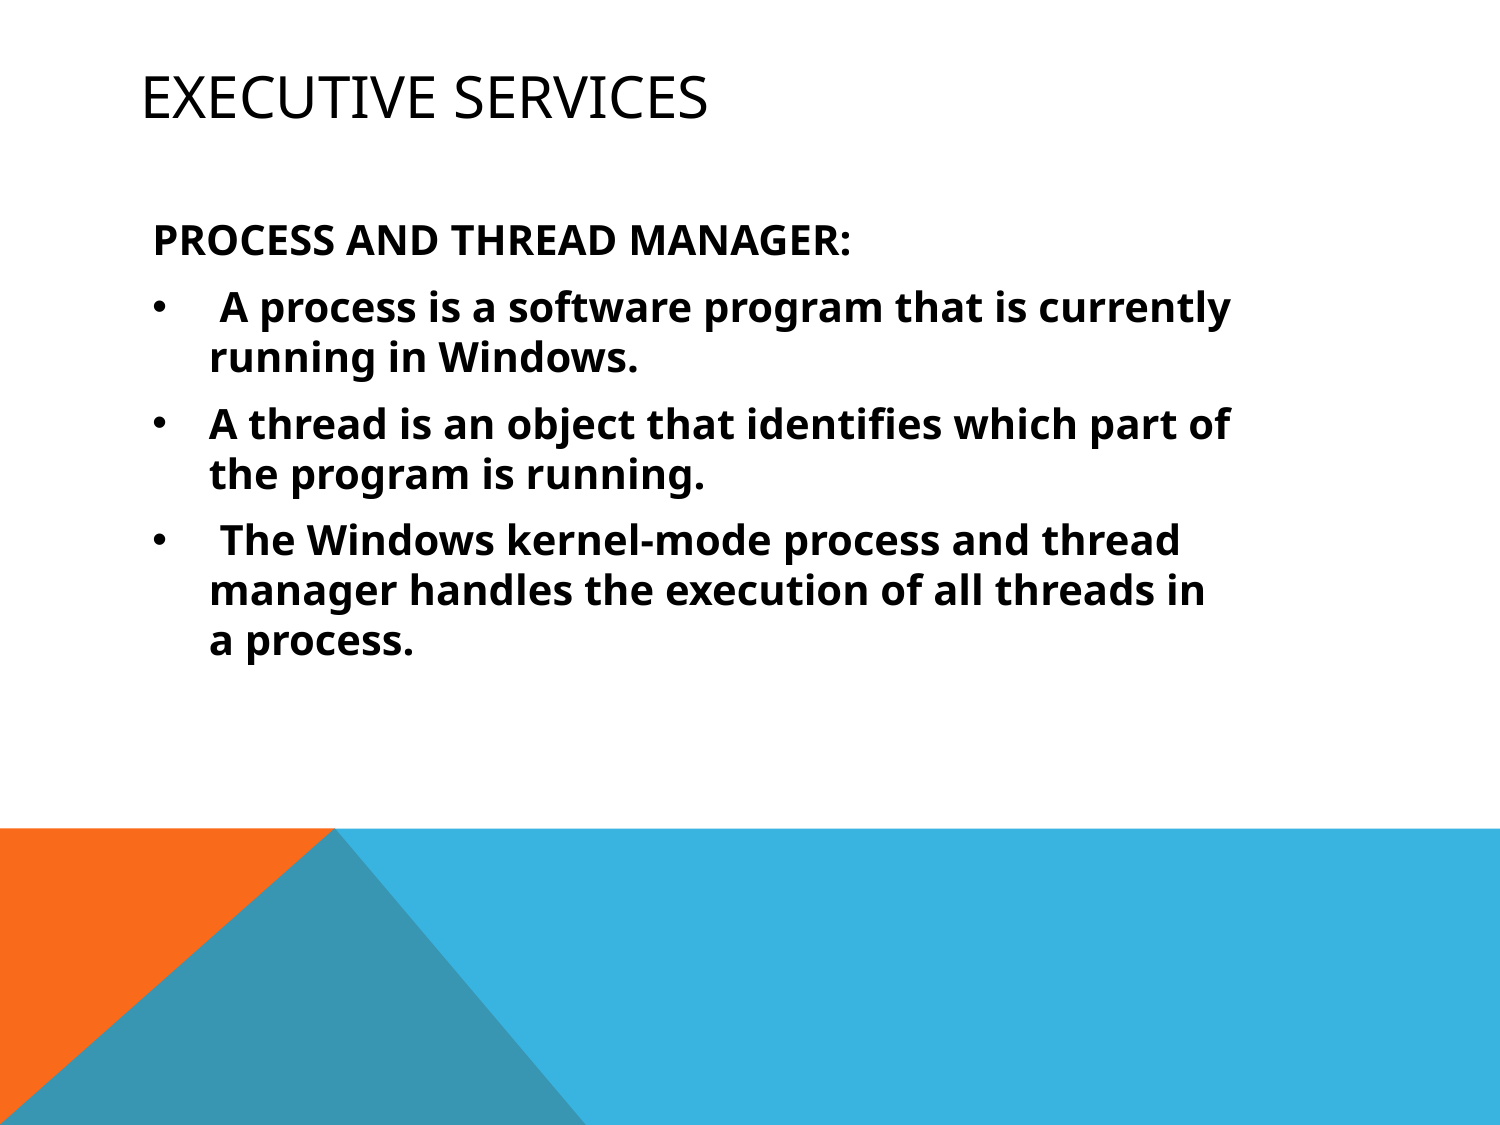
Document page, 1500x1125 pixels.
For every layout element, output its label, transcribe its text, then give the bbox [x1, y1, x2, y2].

list PROCESS AND THREAD MANAGER: A process is a software program that is currently running in Windows. A thread is an object that identifies which part of the program is running. The Windows kernel-mode process and thread manager handles the execution of all threads in a process. [137, 149, 1250, 800]
title Executive services [125, 50, 1359, 140]
